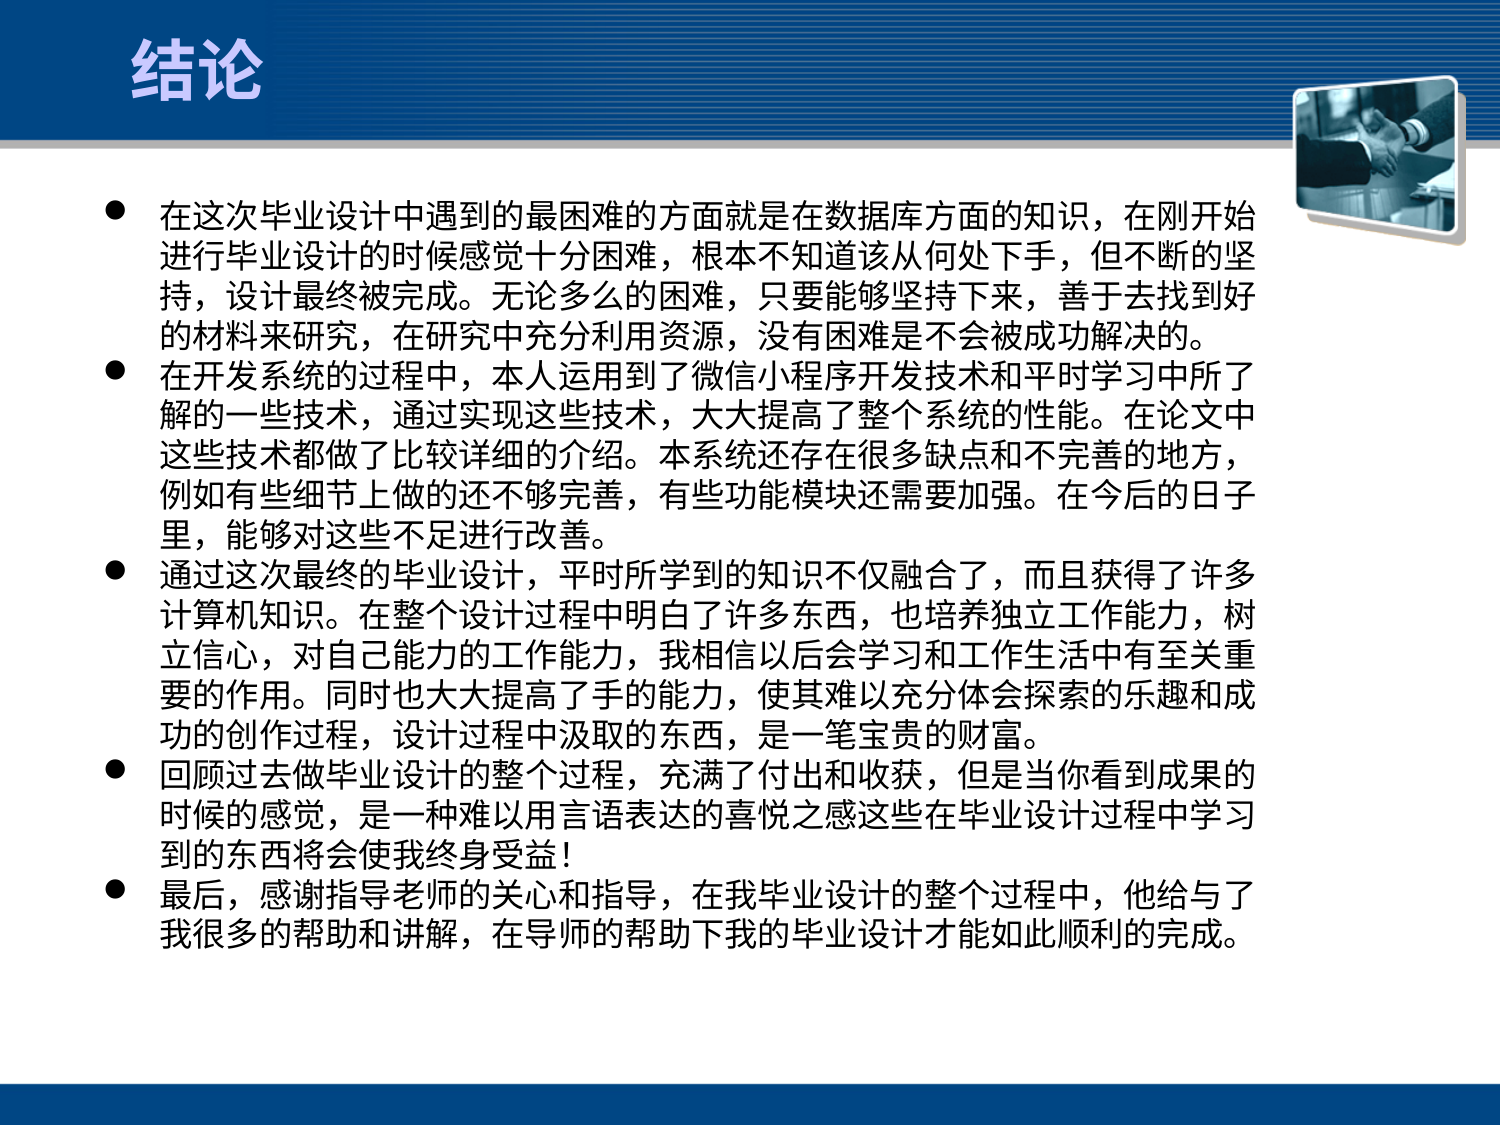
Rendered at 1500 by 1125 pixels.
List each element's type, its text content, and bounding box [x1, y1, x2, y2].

title 结论 [115, 1, 1391, 138]
picture [0, 1, 1500, 1125]
text_box 在这次毕业设计中遇到的最困难的方面就是在数据库方面的知识，在刚开始进行毕业设计的时候感觉十分困难，根本不知道该从何处下手，但不断的坚持，设计最终被完成。无论多么的困难，只要能够坚持下来，善于去找到好的材料来研究，在研究中充分利用资源，没有困难是不会被成功解决的。 在开发系统的过程中，本人运用到了微信小程序开发技术和平时学习中所了解的一些技术，通过实现这些技术，大大提高了整个系统的性能。在论文中这些技术都做了比较详细的介绍。本系统还存在很多缺点和不完善的地方，例如有些细节上做的还不够完善，有些功能模块还需要加强。在今后的日子里，能够对这些不足进行改善。 通过这次最终的毕业设计，平时所学到的知识不仅融合了，而且获得了许多计算机知识。在整个设计过程中明白了许多东西，也培养独立工作能力，树立信心，对自己能力的工作能力，我相信以后会学习和工作生活中有至关重要的作用。同时也大大提高了手的能力，使其难以充分体会探索的乐趣和成功的创作过程，设计过程中汲取的东西，是一笔宝贵的财富。 回顾过去做毕业设计的整个过程，充满了付出和收获，但是当你看到成果的时候的感觉，是一种难以用言语表达的喜悦之感这些在毕业设计过程中学习到的东西将会使我终身受益！ 最后，感谢指导老师的关心和指导，在我毕业设计的整个过程中，他给与了我很多的帮助和讲解，在导师的帮助下我的毕业设计才能如此顺利的完成。 [88, 187, 1286, 961]
